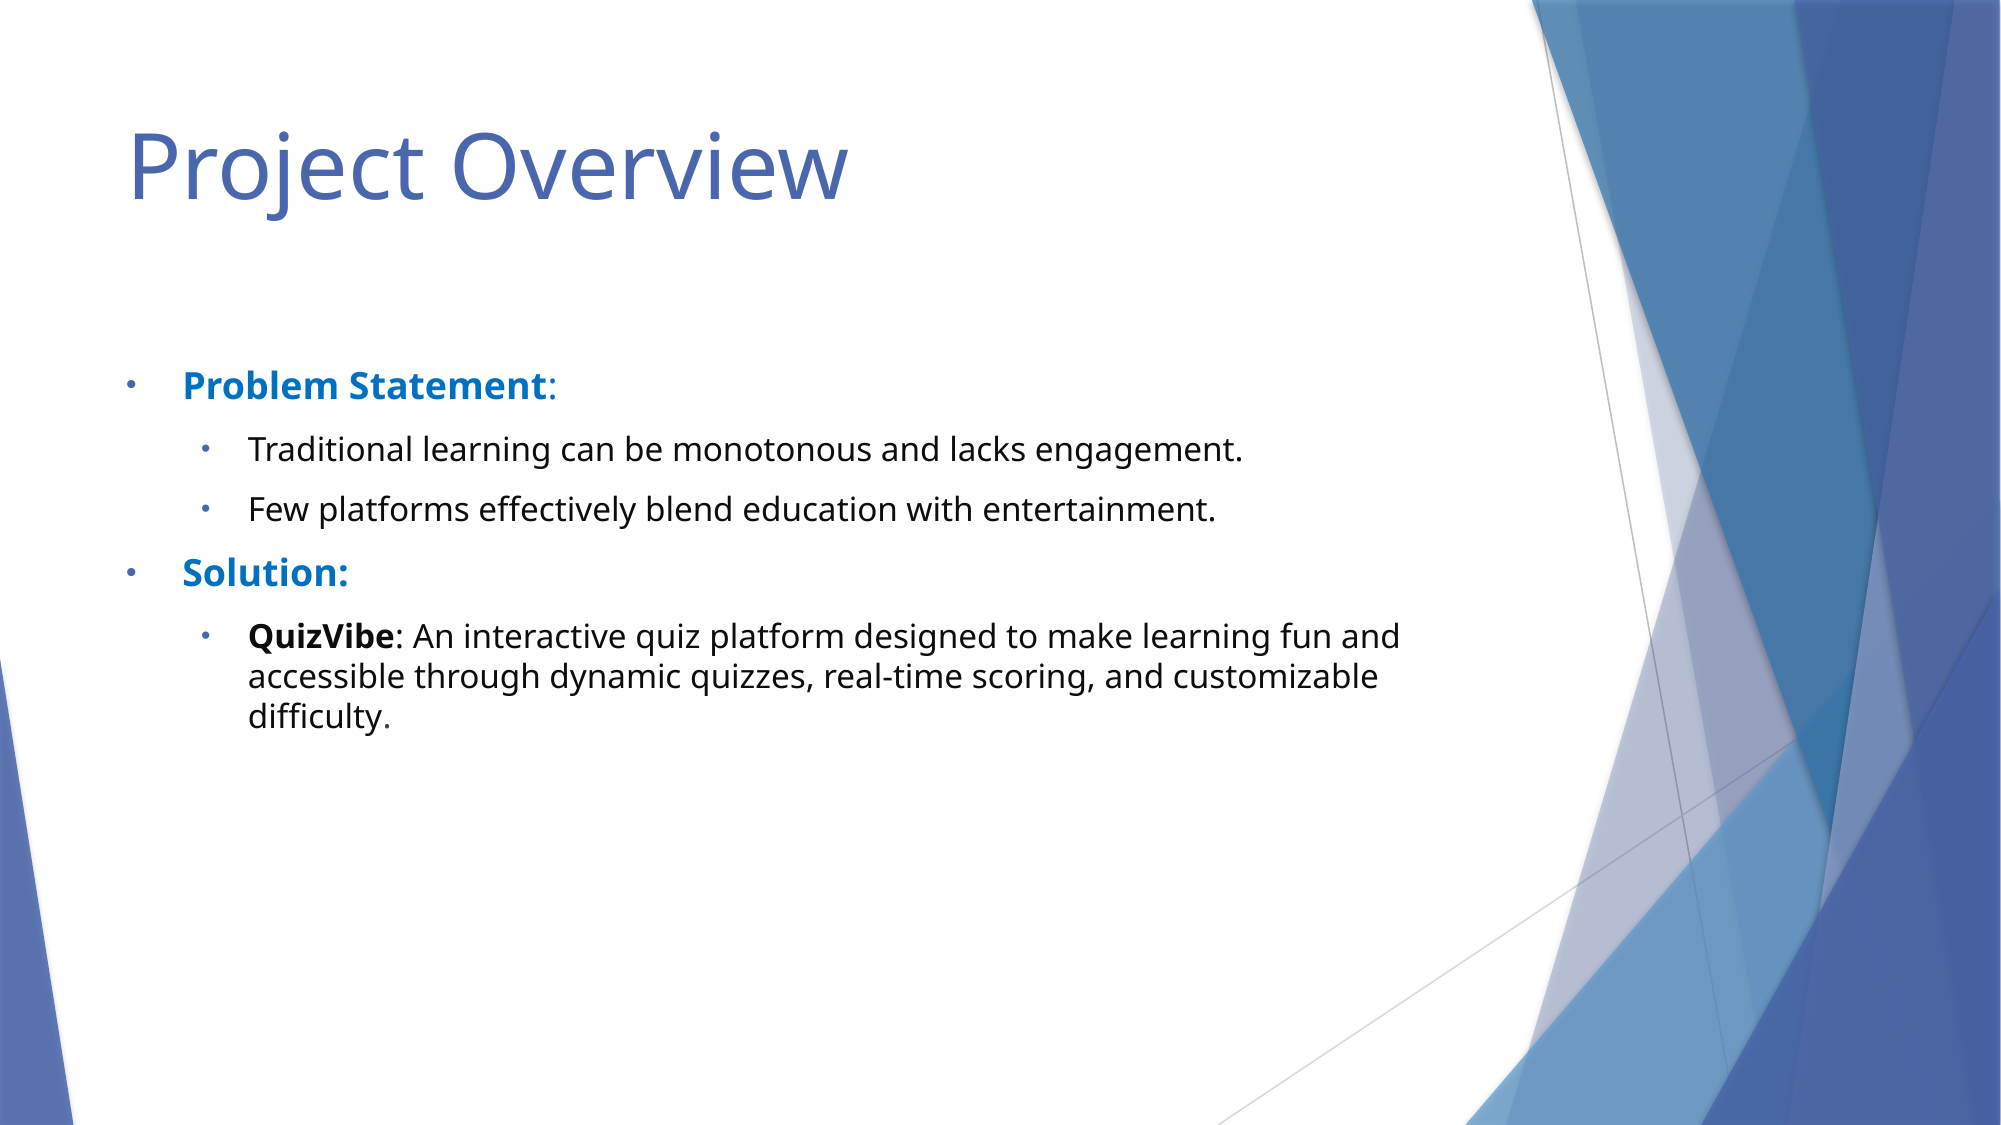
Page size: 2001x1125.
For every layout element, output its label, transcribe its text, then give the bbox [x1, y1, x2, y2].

title Project Overview [111, 99, 1522, 317]
list Problem Statement: Traditional learning can be monotonous and lacks engagement. Few platforms effectively blend education with entertainment. Solution: QuizVibe: An interactive quiz platform designed to make learning fun and accessible through dynamic quizzes, real-time scoring, and customizable difficulty. [111, 354, 1522, 992]
